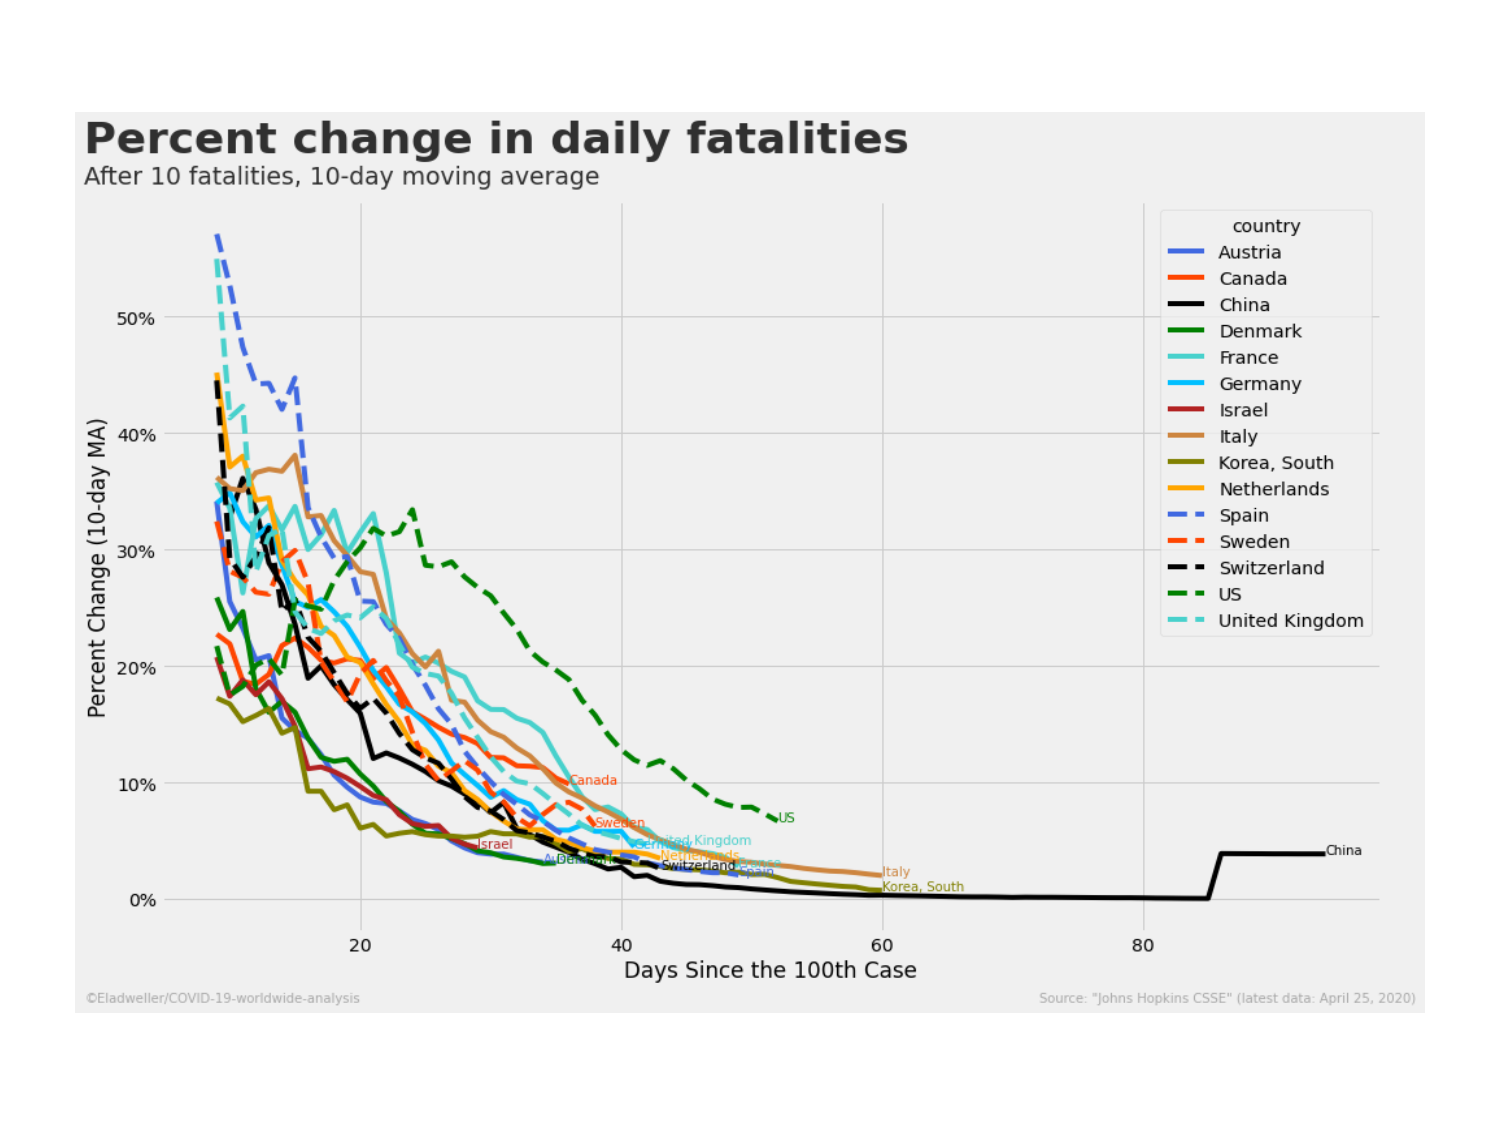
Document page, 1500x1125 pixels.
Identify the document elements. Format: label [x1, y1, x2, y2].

picture [74, 112, 1426, 1013]
